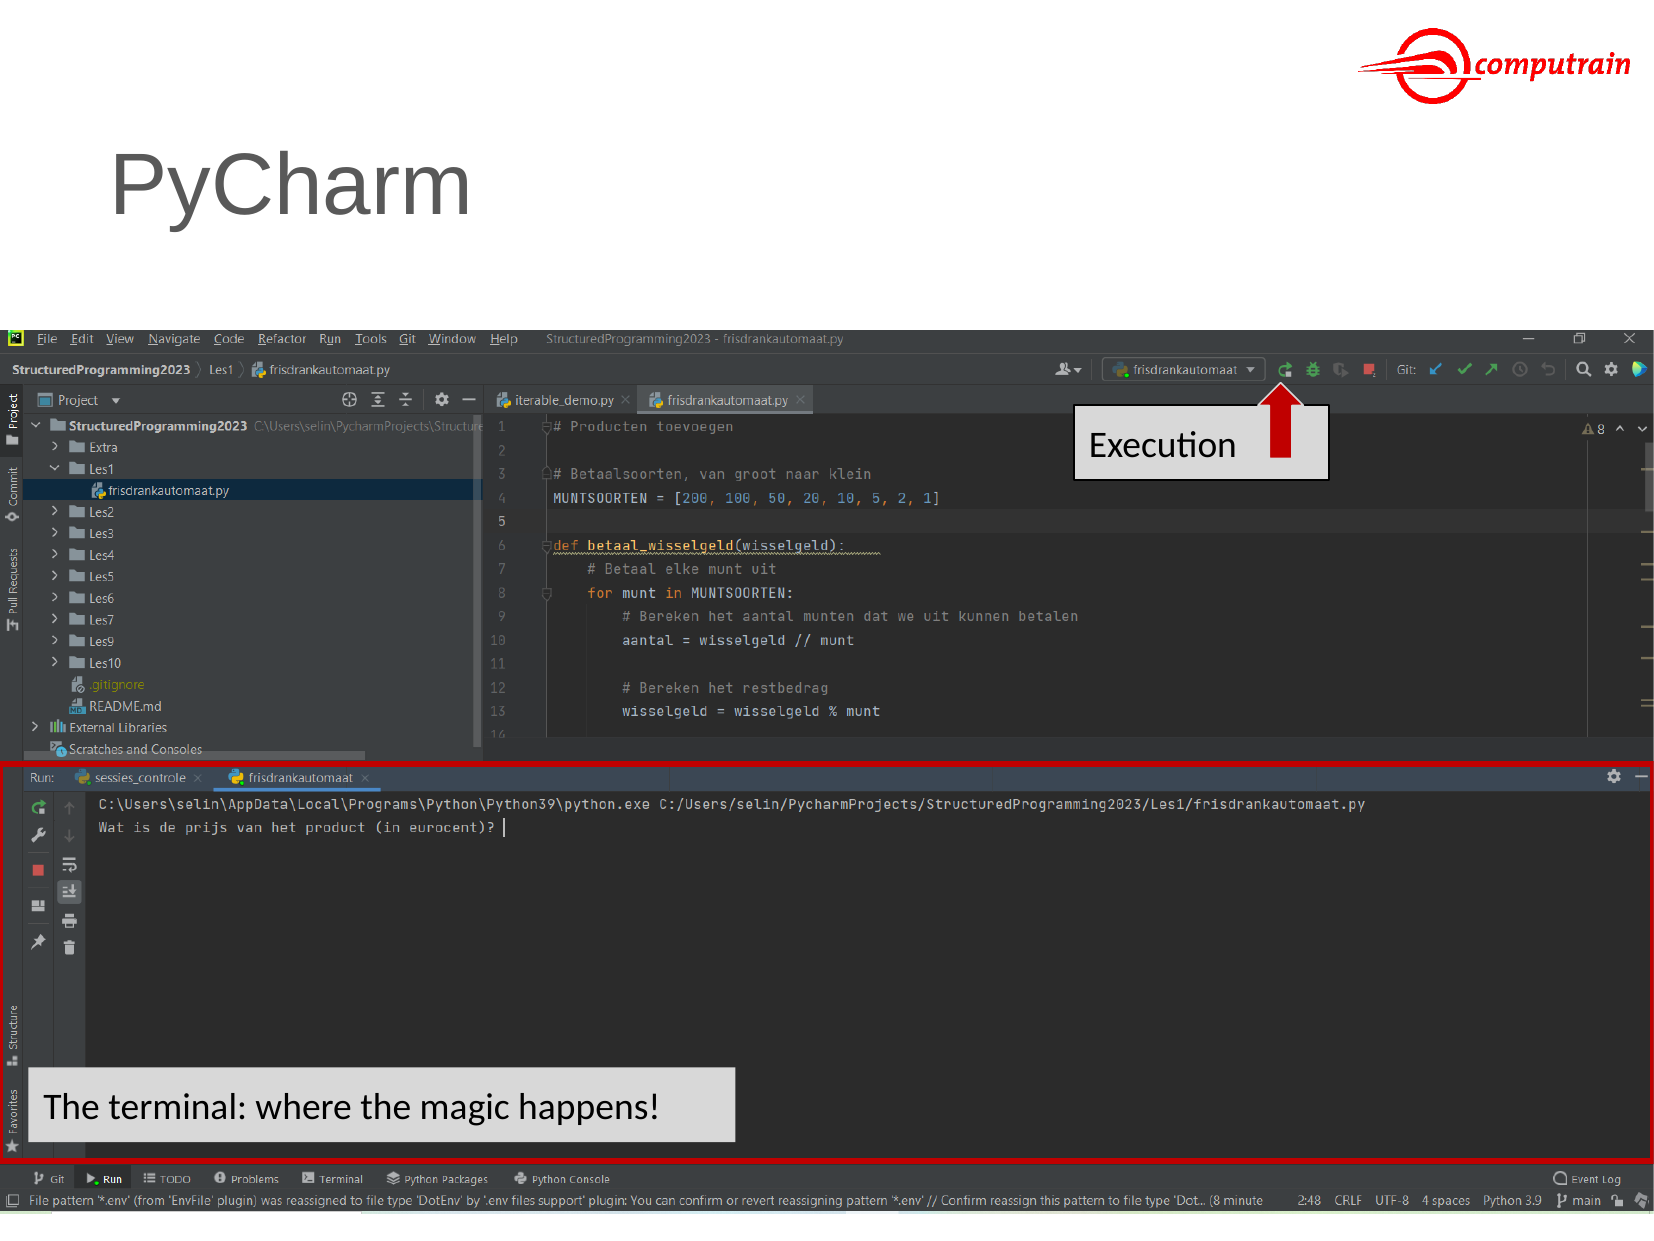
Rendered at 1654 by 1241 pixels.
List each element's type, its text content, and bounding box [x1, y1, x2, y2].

picture [0, 330, 1654, 1215]
picture [1358, 28, 1630, 104]
title PyCharm [94, 66, 1560, 306]
